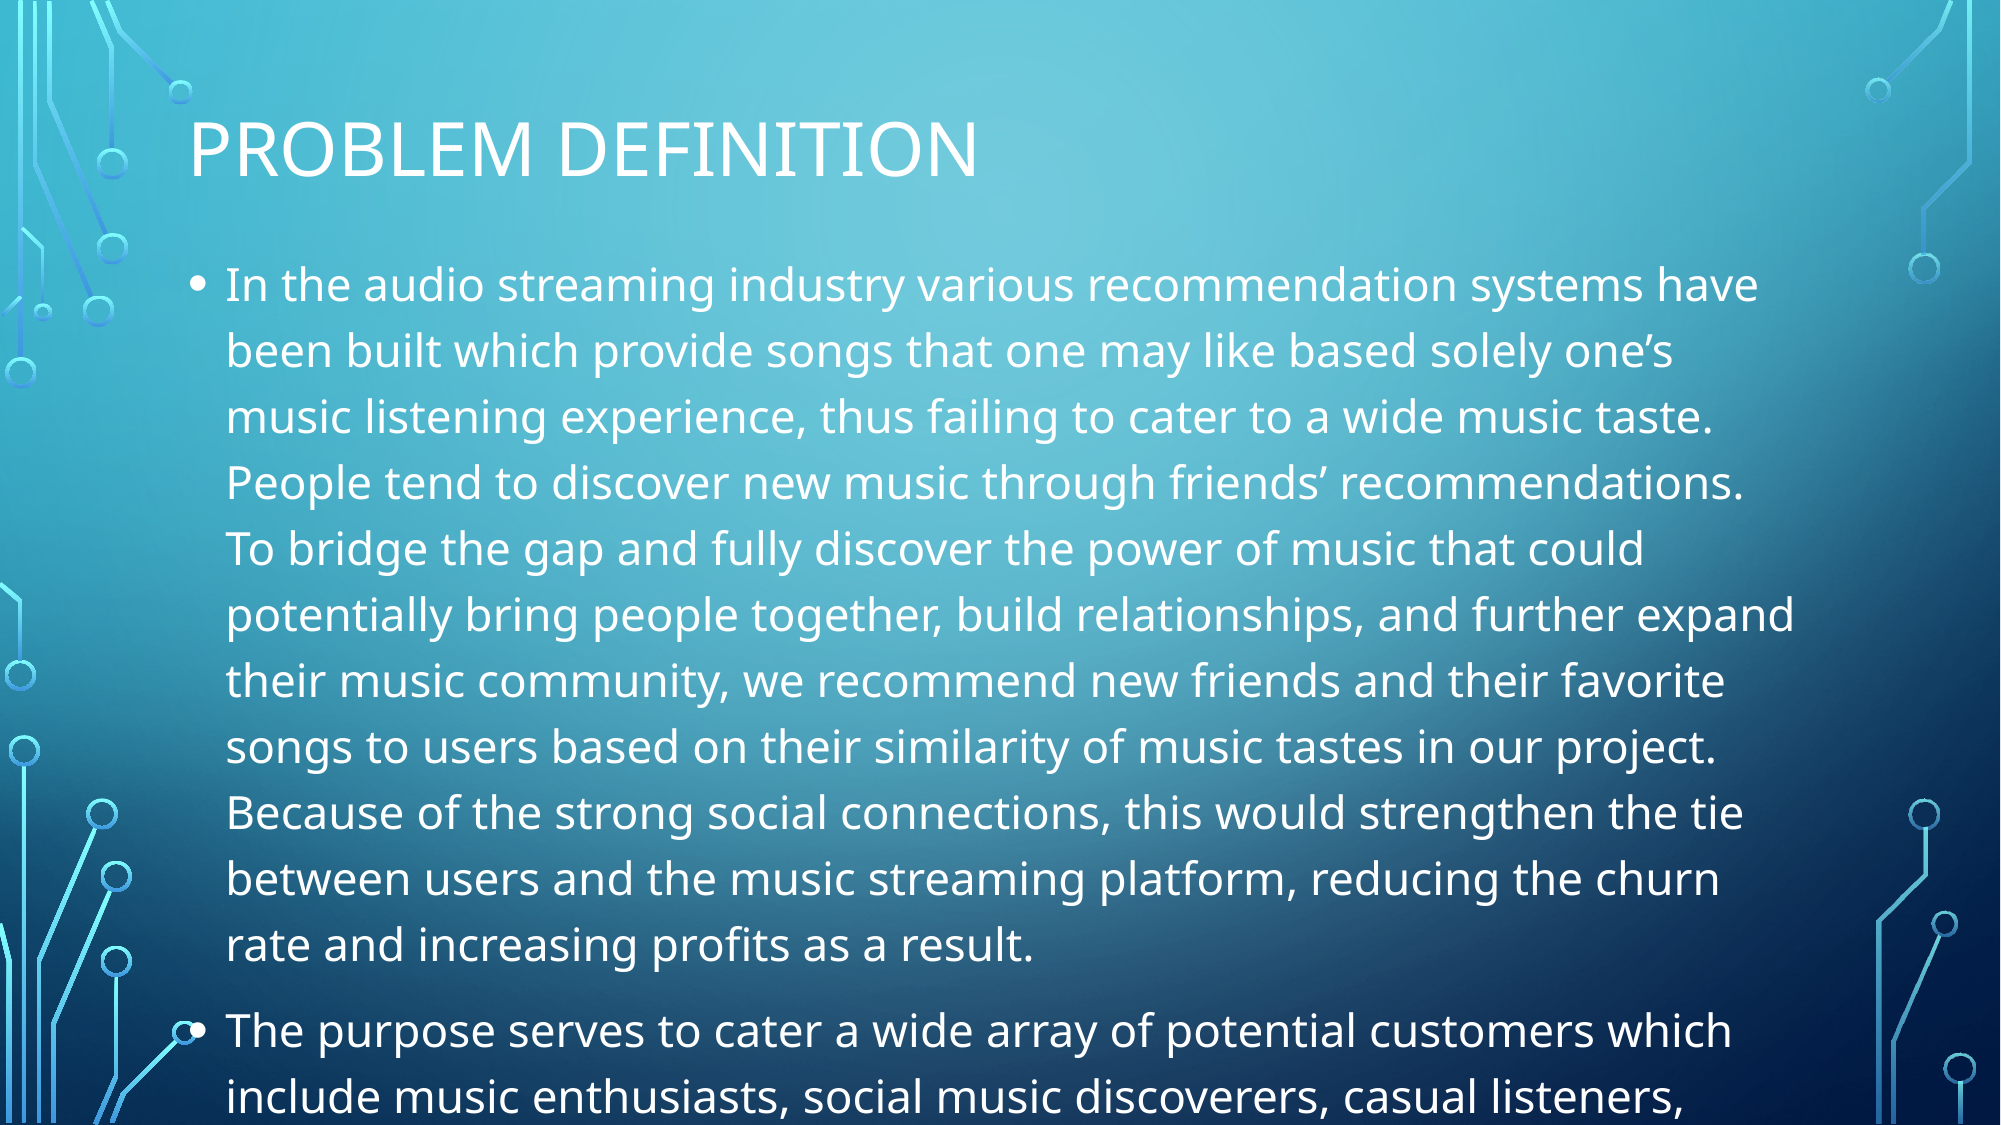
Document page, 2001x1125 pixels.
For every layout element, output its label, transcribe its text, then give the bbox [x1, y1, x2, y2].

title Problem DEfinition [172, 31, 1798, 237]
list In the audio streaming industry various recommendation systems have been built which provide songs that one may like based solely one’s music listening experience, thus failing to cater to a wide music taste. People tend to discover new music through friends’ recommendations. To bridge the gap and fully discover the power of music that could potentially bring people together, build relationships, and further expand their music community, we recommend new friends and their favorite songs to users based on their similarity of music tastes in our project. Because of the strong social connections, this would strengthen the tie between users and the music streaming platform, reducing the churn rate and increasing profits as a result. The purpose serves to cater a wide array of potential customers which include music enthusiasts, social music discoverers, casual listeners, music collectors, music bloggers and influencers and music streaming service users [172, 237, 1813, 1053]
